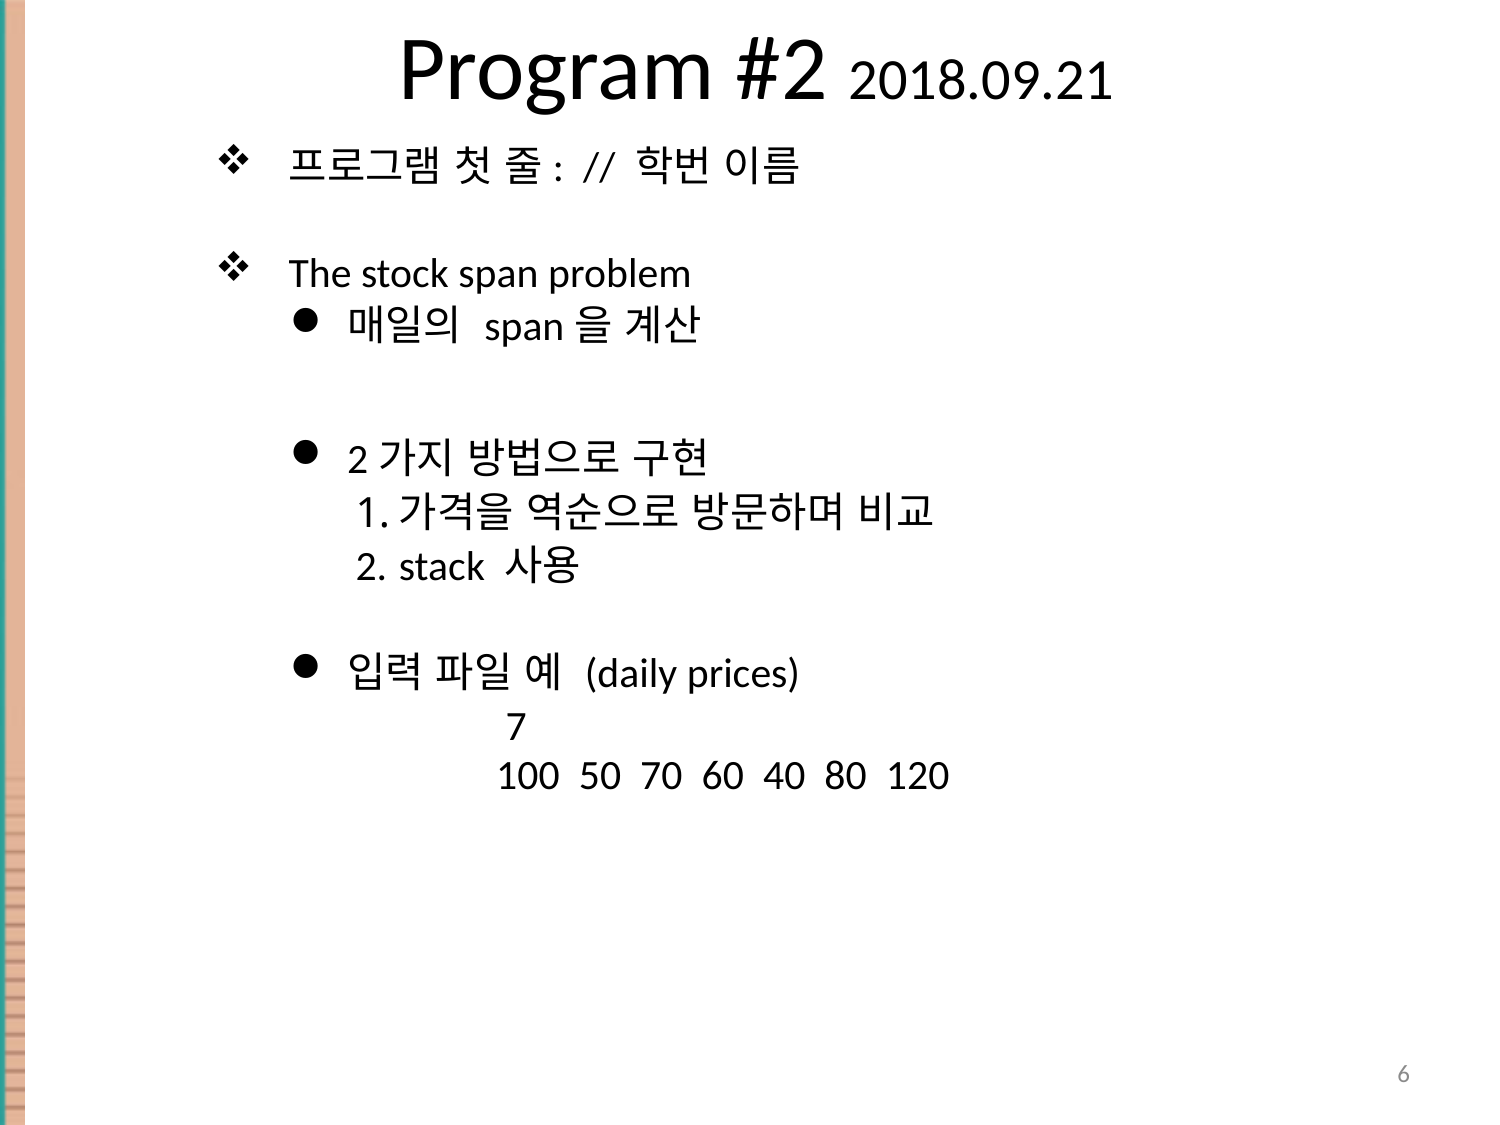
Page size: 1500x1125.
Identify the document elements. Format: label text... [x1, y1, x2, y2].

picture [0, 0, 25, 1125]
slide_number 6 [1074, 1042, 1425, 1103]
title Program #2 2018.09.21 [50, 12, 1463, 113]
list 프로그램 첫 줄: // 학번 이름 The stock span problem 매일의 span을 계산 2가지 방법으로 구현 가격을 역순으로 방문하며 비교 stack 사용 입력 파일 예 (daily prices) 7 100 50 70 60 40 80 120 [200, 137, 1413, 1063]
